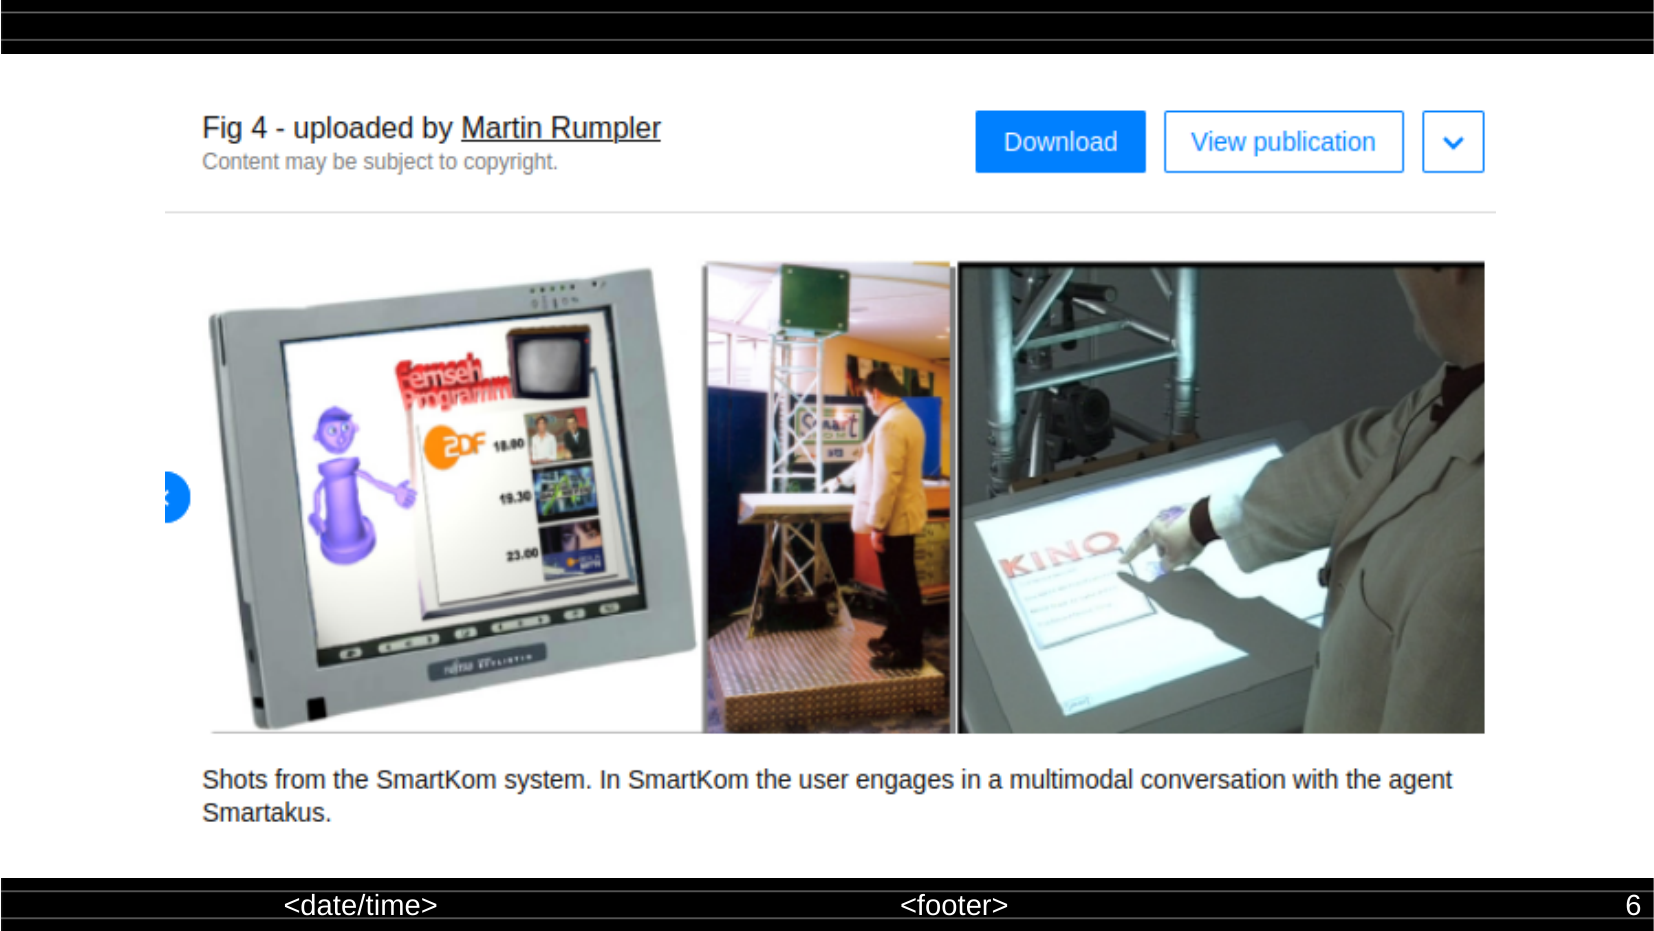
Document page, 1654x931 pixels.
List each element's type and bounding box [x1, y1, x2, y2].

picture [1, 878, 1654, 931]
picture [164, 78, 1497, 856]
picture [1, 0, 1654, 54]
